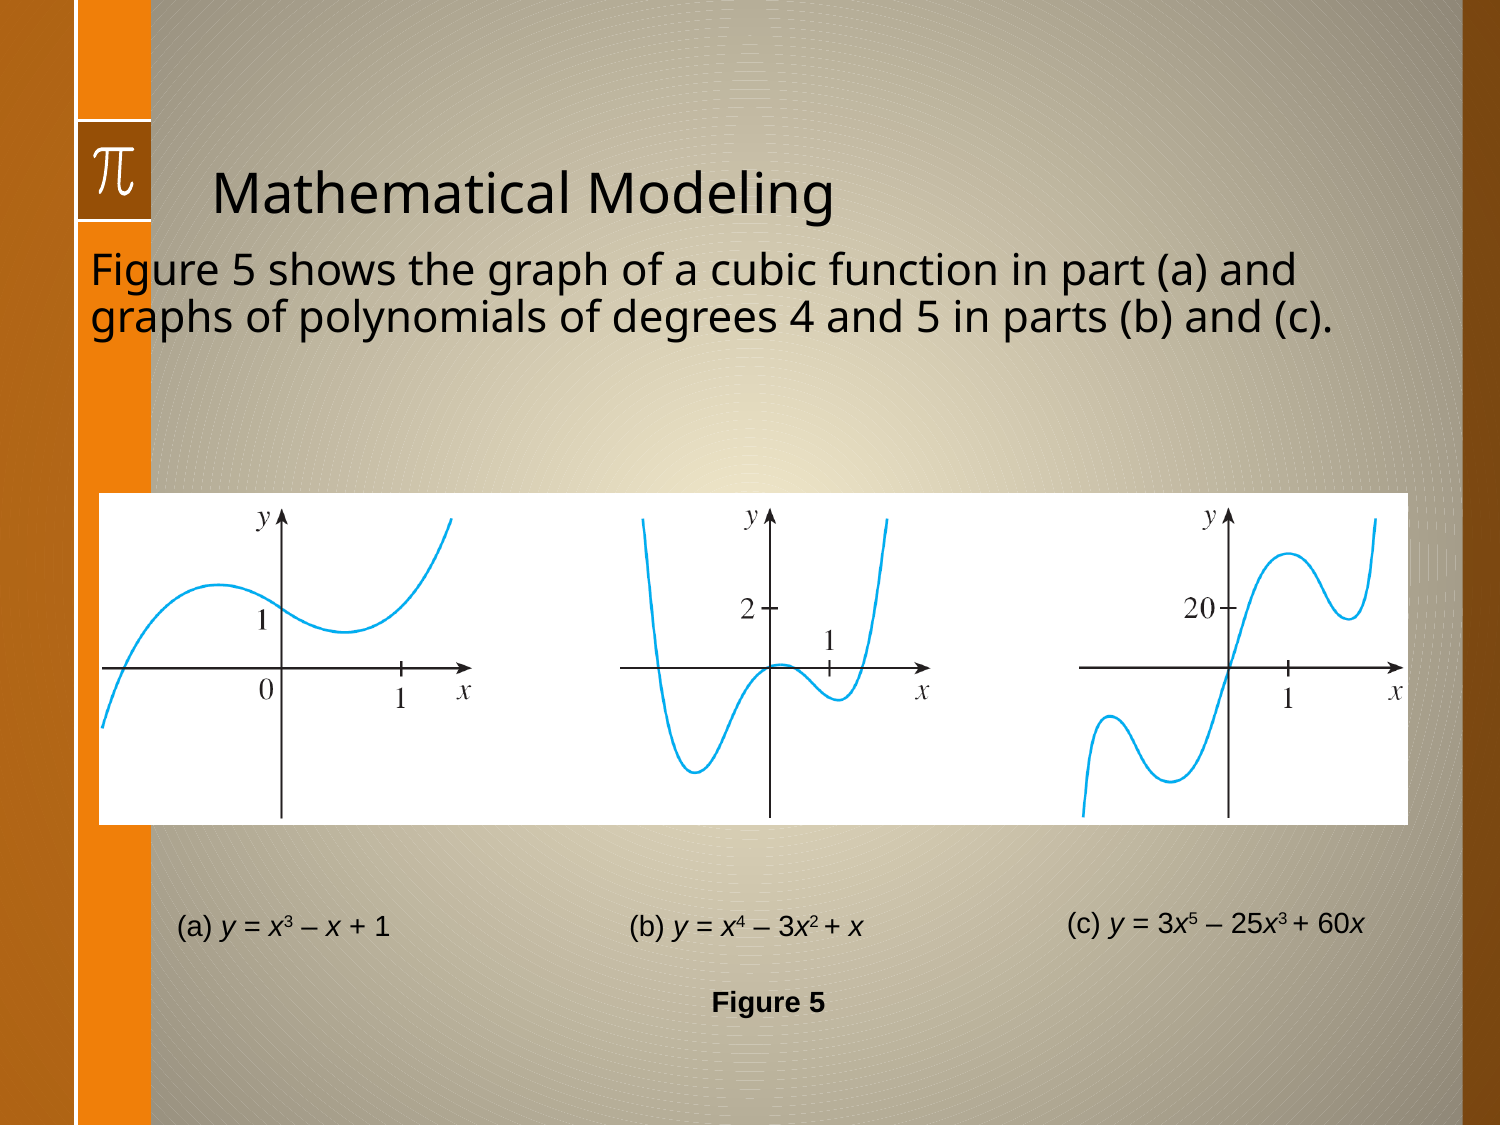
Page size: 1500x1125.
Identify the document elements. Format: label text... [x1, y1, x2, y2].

text_box (a) y = x3 – x + 1 [162, 899, 406, 950]
text_box (c) y = 3x5 – 25x3 + 60x [1052, 896, 1380, 947]
list Figure 5 shows the graph of a cubic function in part (a) and graphs of polynomials of degrees 4 and 5 in parts (b) and (c). [75, 239, 1463, 1103]
title Mathematical Modeling [196, 29, 1400, 233]
text_box Figure 5 [696, 975, 841, 1026]
picture [99, 493, 1408, 825]
text_box (b) y = x4 – 3x2 + x [614, 899, 879, 950]
